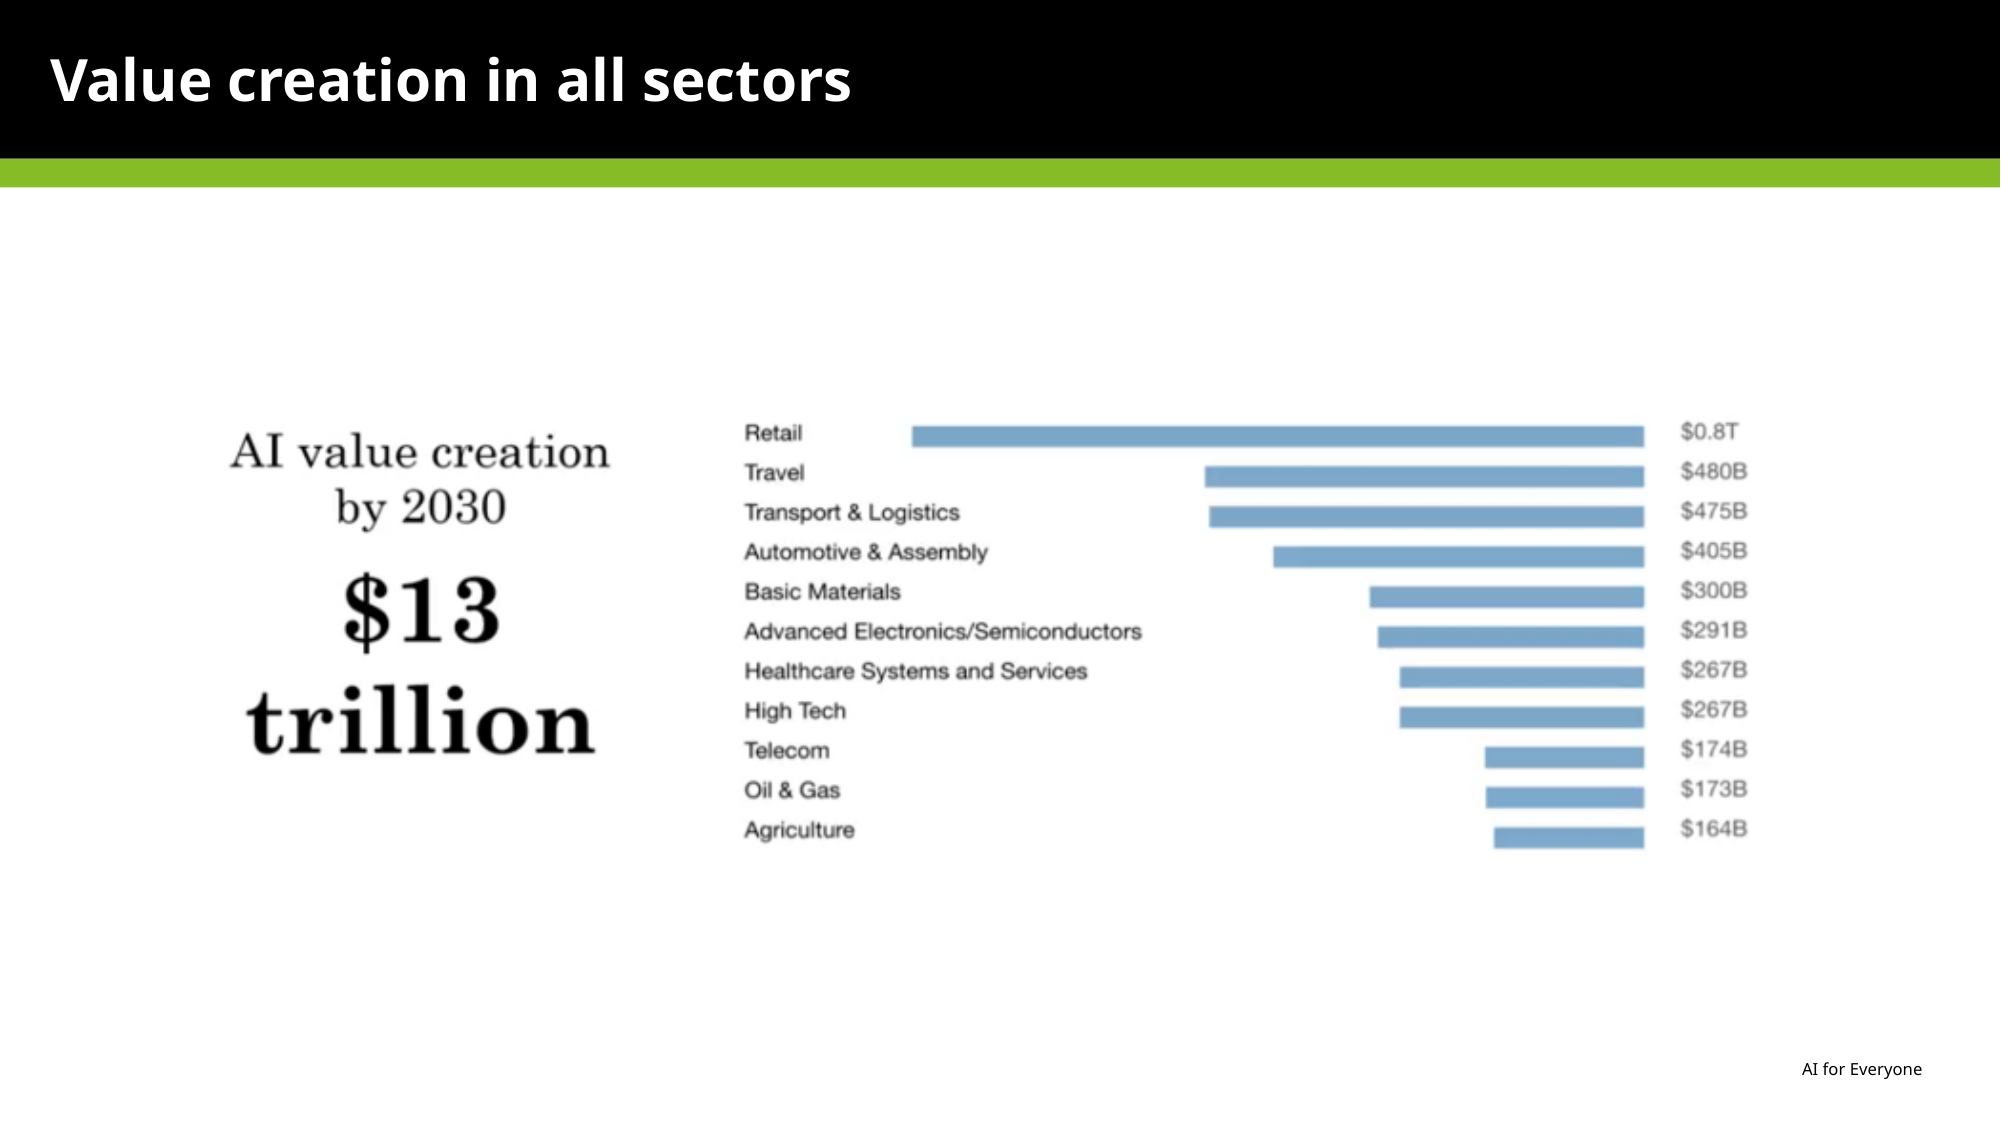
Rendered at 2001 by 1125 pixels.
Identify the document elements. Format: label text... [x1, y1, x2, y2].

text_box Value creation in all sectors [49, 42, 1331, 113]
picture [198, 364, 1797, 892]
title What are REST APIs? [50, 9, 1900, 147]
